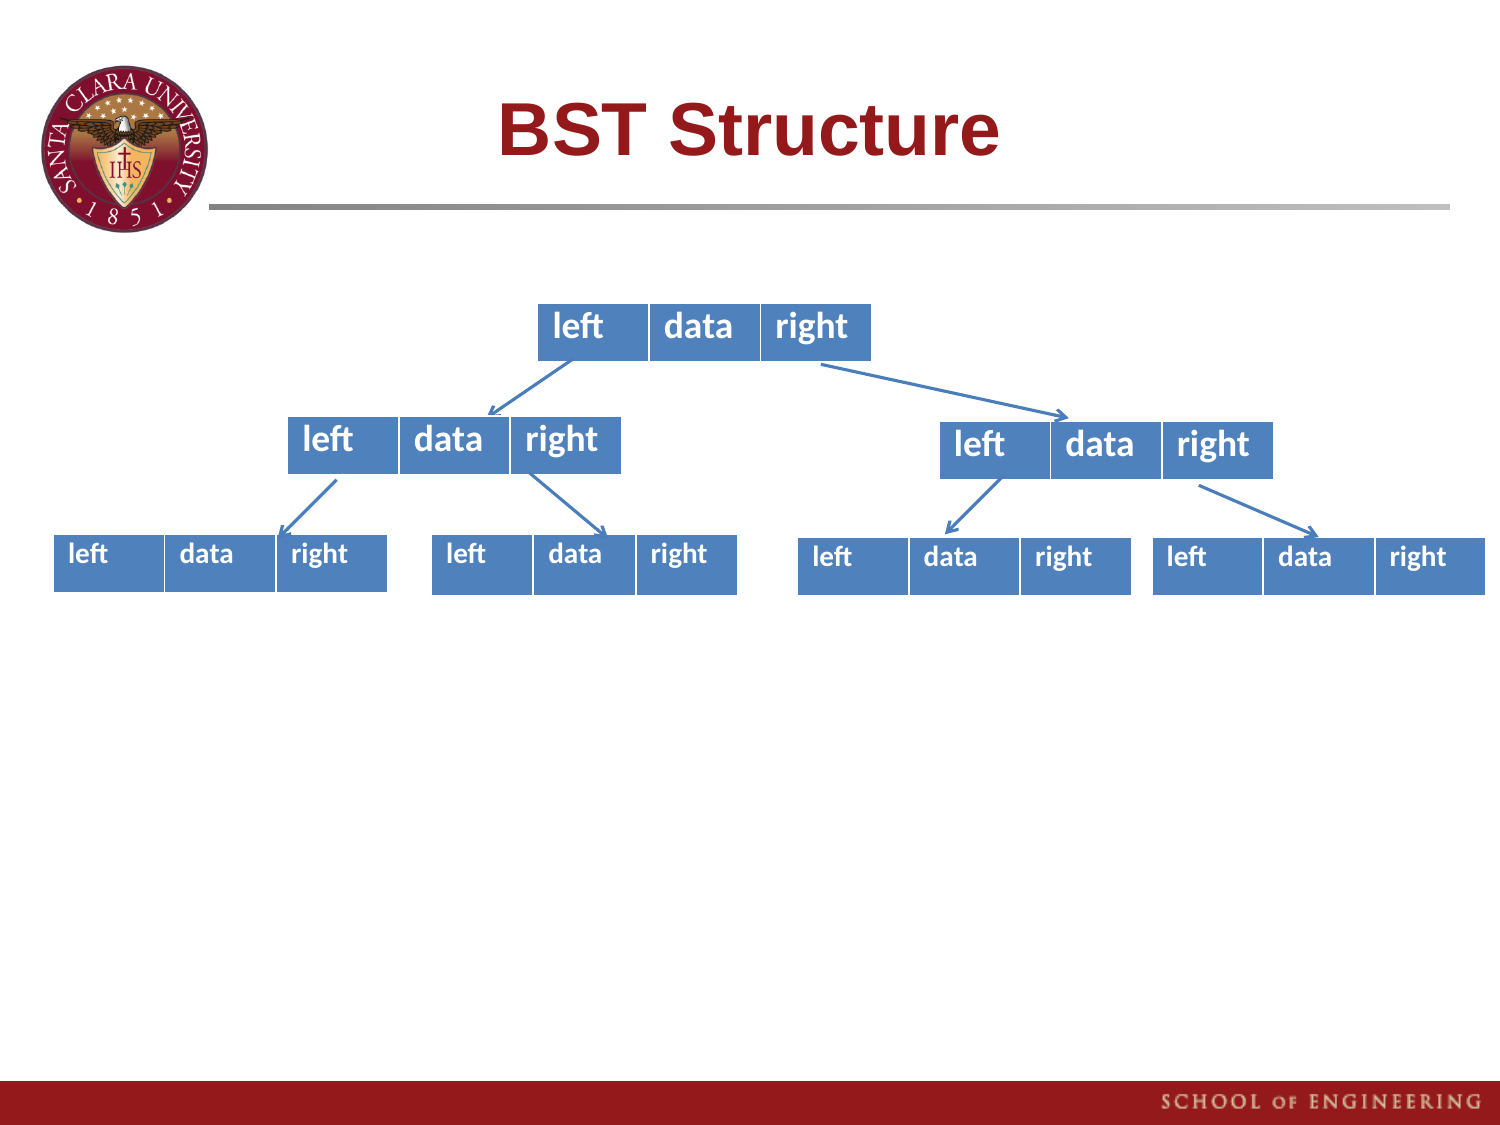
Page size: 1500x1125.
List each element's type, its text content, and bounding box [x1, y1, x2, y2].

table_header data [910, 538, 1019, 595]
table_header left [288, 417, 398, 474]
table_header left [798, 538, 908, 595]
table_header left [54, 535, 164, 592]
table_header right [511, 417, 621, 474]
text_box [277, 479, 337, 540]
table_header right [1376, 538, 1485, 595]
picture [37, 63, 209, 235]
table_header right [1021, 538, 1131, 595]
table_header left [538, 304, 648, 361]
table_header right [637, 535, 737, 595]
table_header data [650, 304, 760, 361]
picture [1149, 1091, 1489, 1115]
table_header data [534, 535, 635, 595]
table_header data [1264, 538, 1374, 595]
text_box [820, 364, 1070, 419]
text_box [944, 474, 1005, 535]
table_header data [1051, 422, 1161, 479]
table_header right [761, 304, 871, 361]
table_header left [940, 427, 1050, 479]
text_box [1198, 485, 1320, 538]
table_header left [432, 535, 532, 595]
title BST Structure [75, 45, 1425, 205]
table_header right [1163, 422, 1273, 479]
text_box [485, 358, 573, 419]
table_header left [1153, 538, 1262, 595]
table_header right [277, 535, 387, 592]
table_header data [165, 535, 275, 592]
table_header data [400, 417, 509, 474]
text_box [529, 472, 609, 540]
